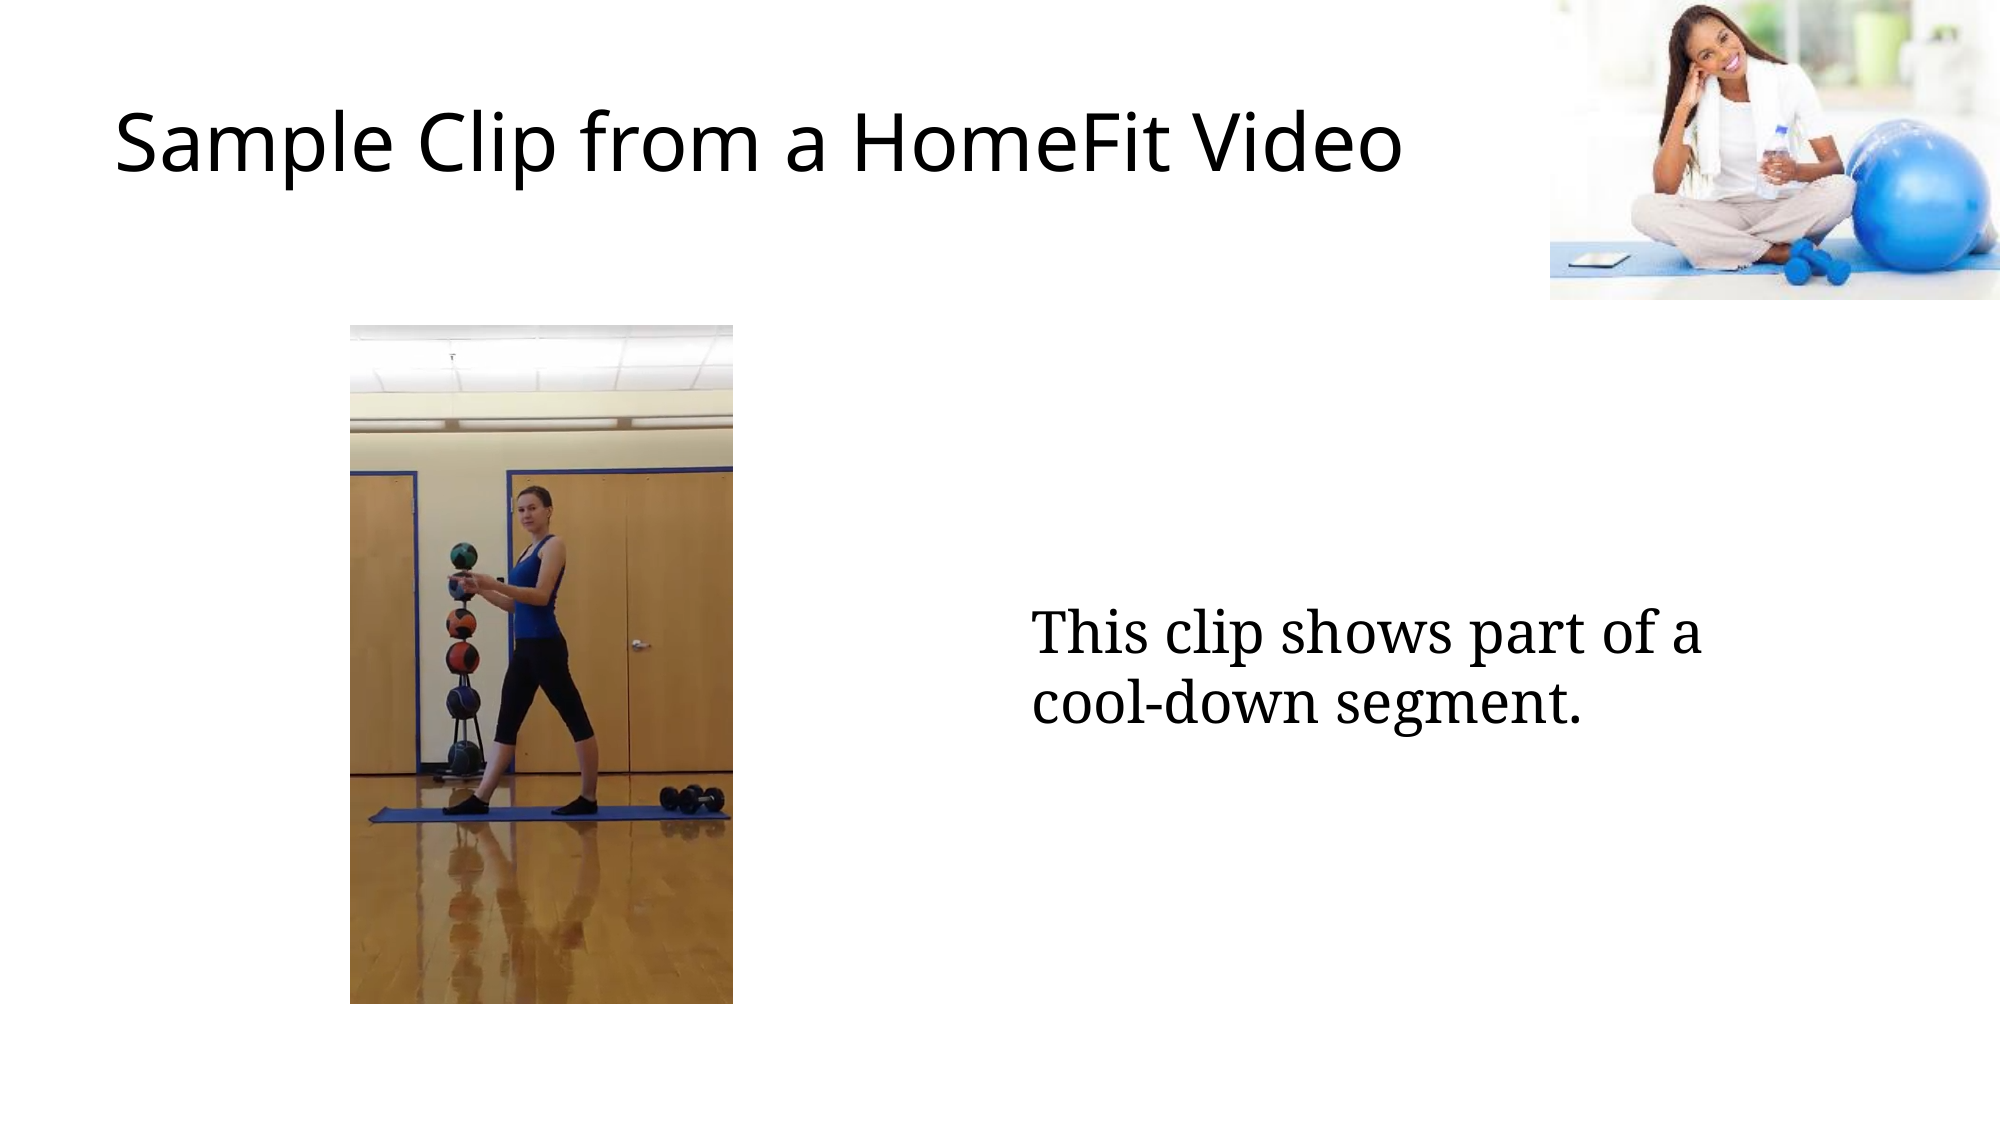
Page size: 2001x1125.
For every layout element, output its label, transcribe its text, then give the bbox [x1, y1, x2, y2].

title Sample Clip from a HomeFit Video [99, 45, 1550, 233]
picture [1550, 0, 2000, 300]
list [349, 324, 734, 1006]
list This clip shows part of a cool-down segment. [1016, 324, 1900, 1005]
